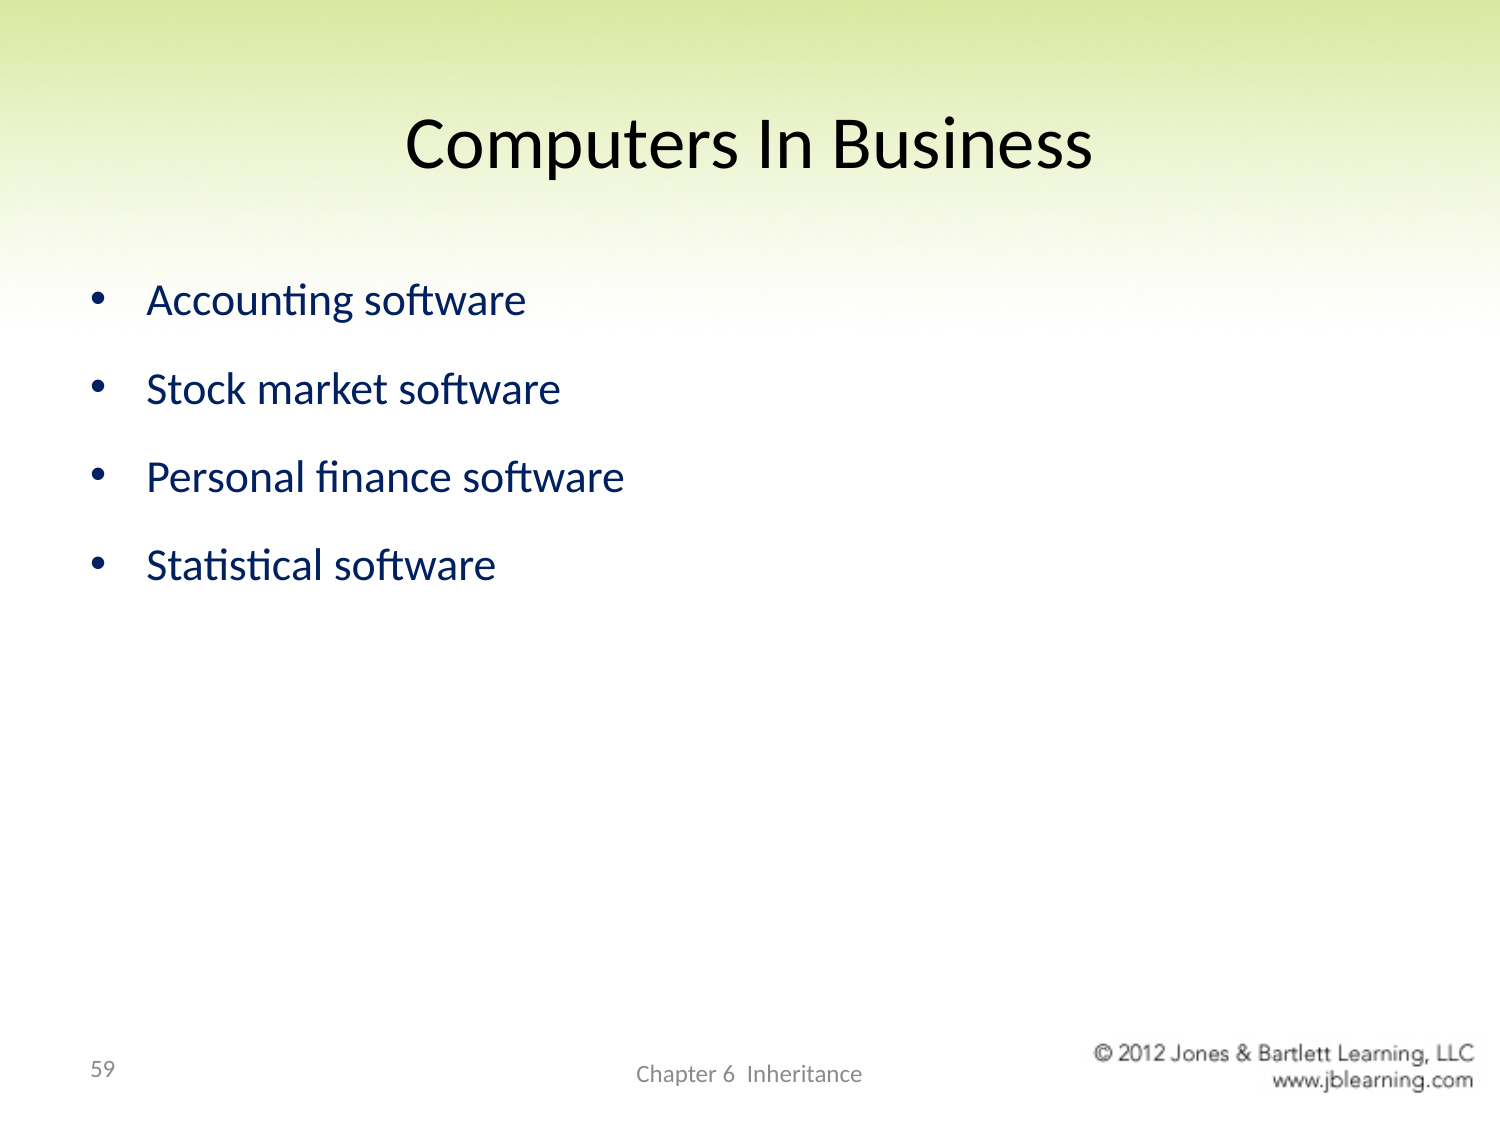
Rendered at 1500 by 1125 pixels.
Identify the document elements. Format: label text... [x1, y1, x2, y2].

picture [0, 0, 1500, 1125]
footer Chapter 6 Inheritance [512, 1042, 988, 1103]
title Computers In Business [75, 45, 1425, 233]
slide_number 59 [75, 1037, 425, 1098]
list Accounting software Stock market software Personal finance software Statistical software [75, 262, 1425, 1005]
